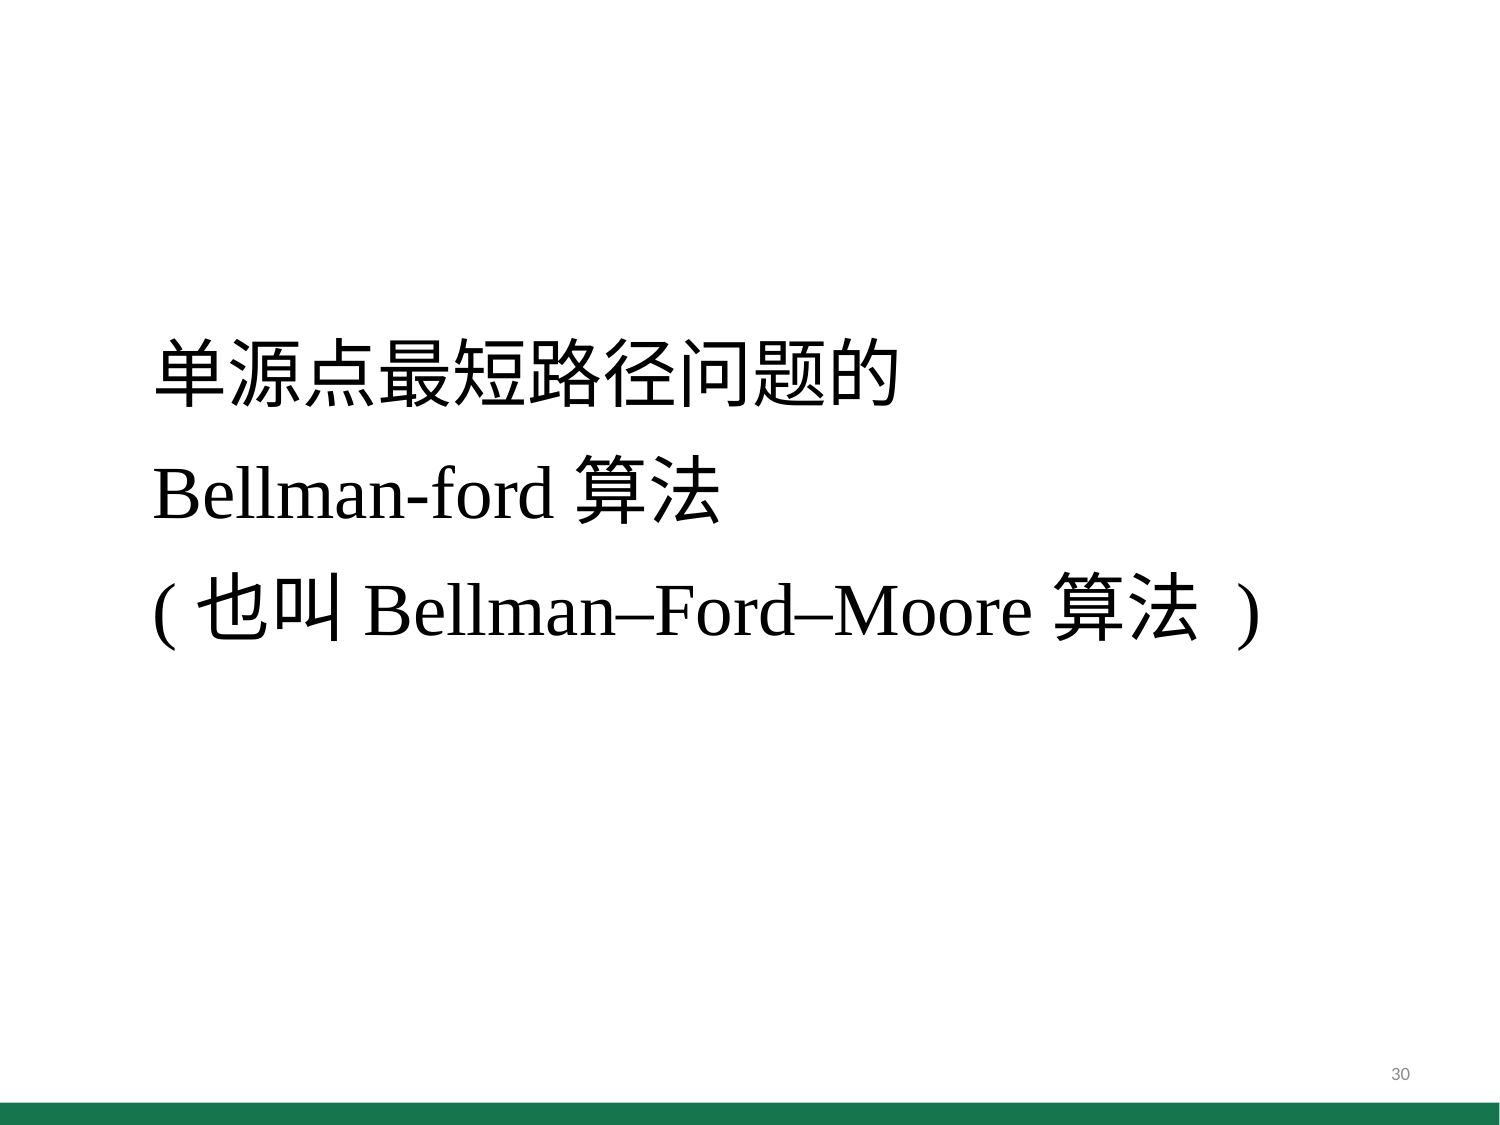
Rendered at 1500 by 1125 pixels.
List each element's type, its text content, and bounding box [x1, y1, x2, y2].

slide_number 30 [1074, 1042, 1425, 1103]
text_box 单源点最短路径问题的 Bellman-ford算法 (也叫Bellman–Ford–Moore算法 ) [137, 292, 1480, 715]
